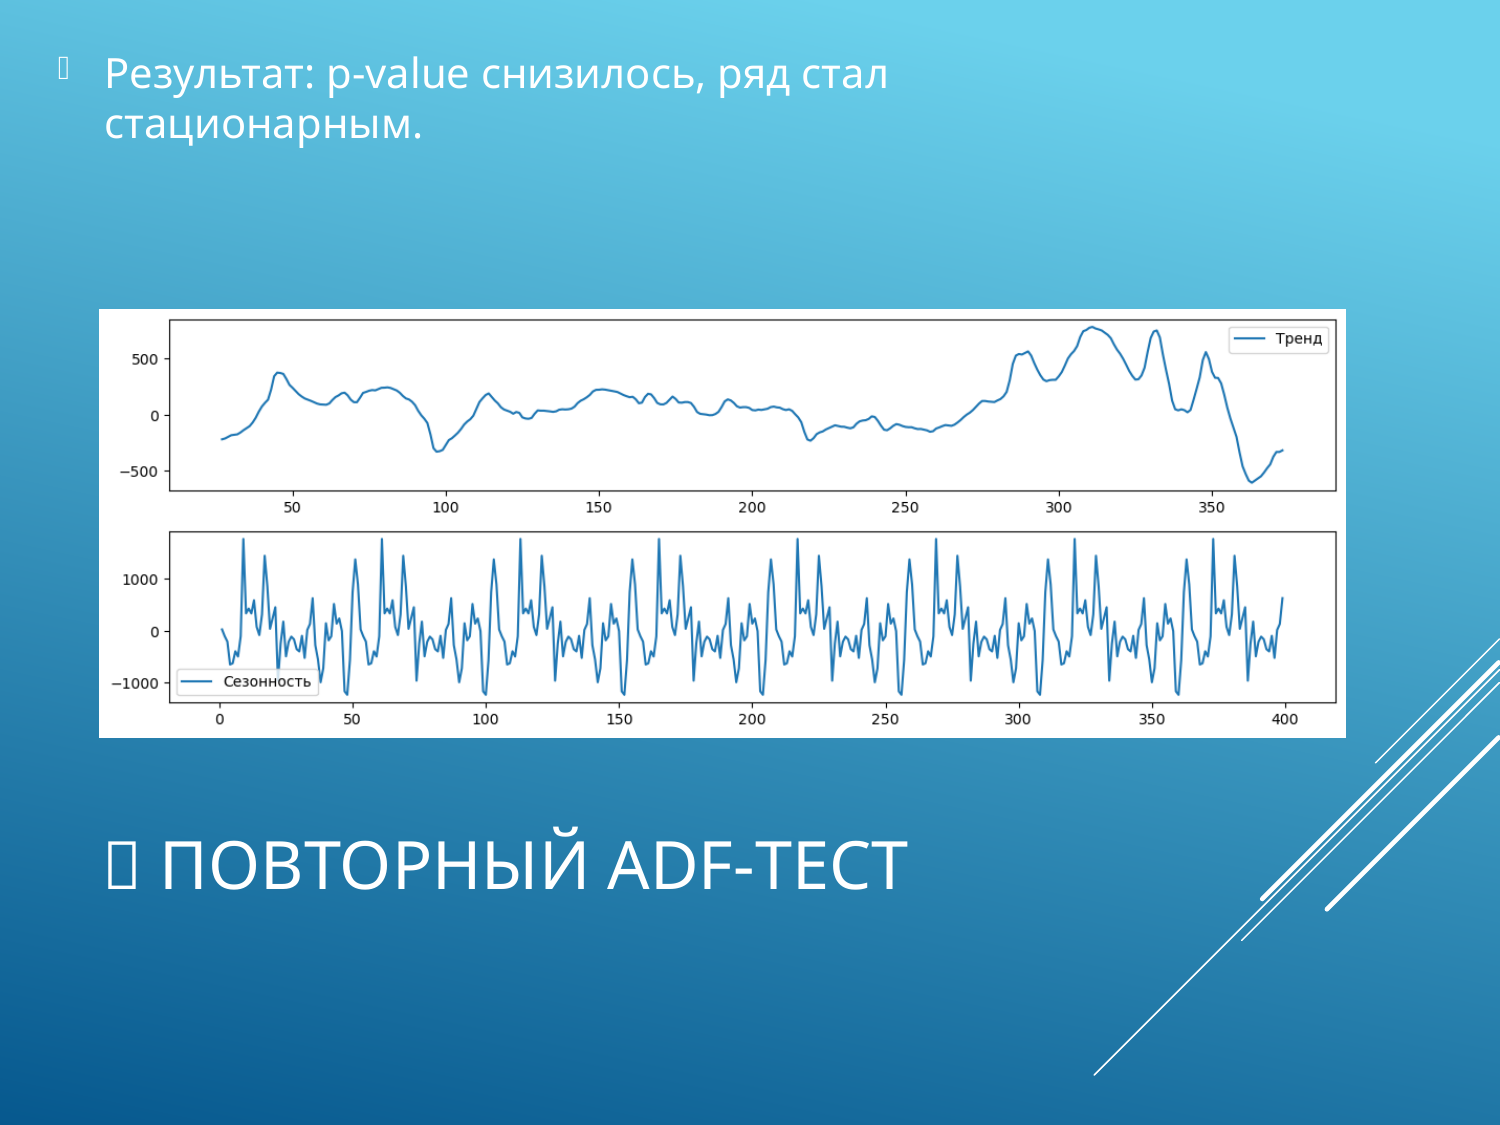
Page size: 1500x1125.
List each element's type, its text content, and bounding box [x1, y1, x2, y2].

title ✅ Повторный ADF-тест [87, 737, 1163, 988]
list Результат: p-value снизилось, ряд стал стационарным. [42, 18, 1091, 175]
picture [99, 308, 1346, 738]
